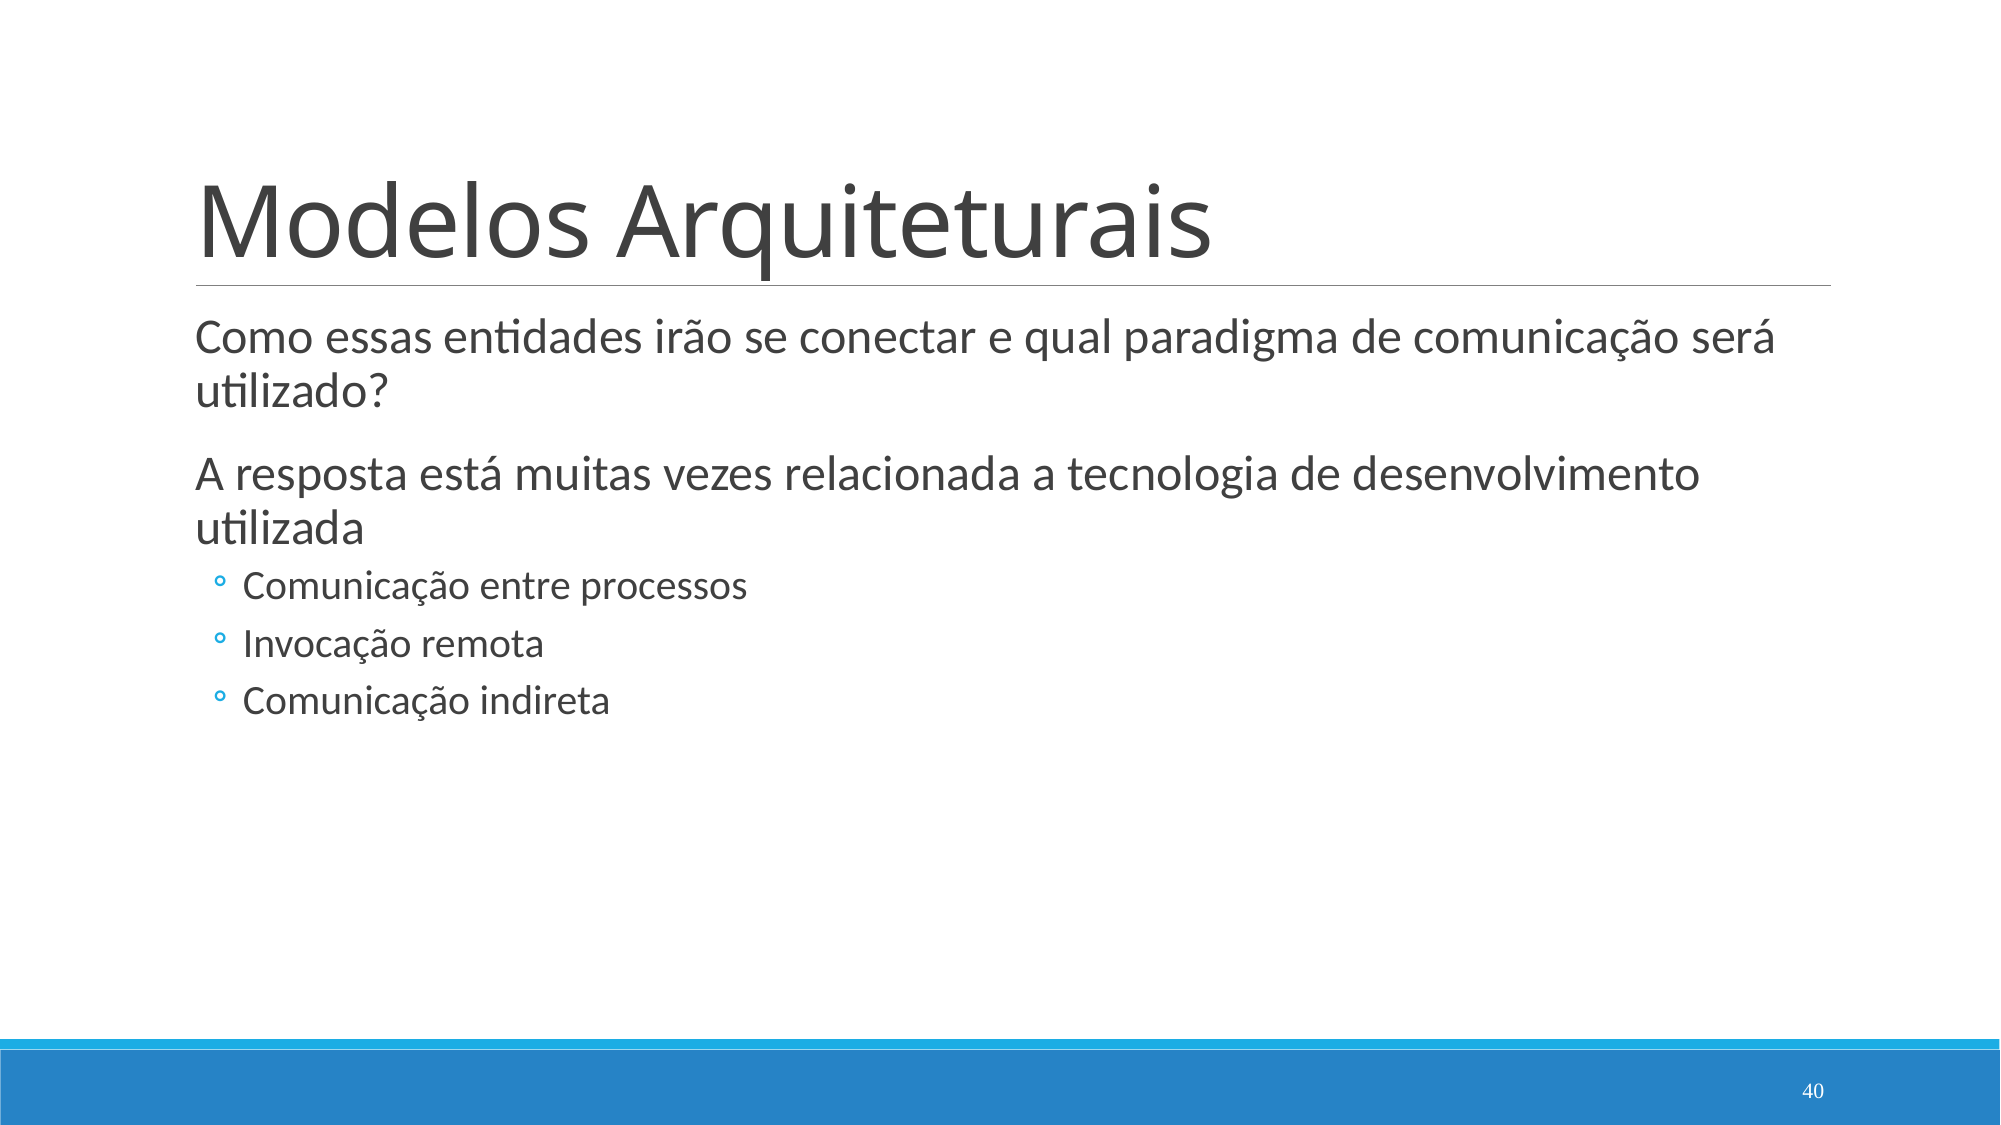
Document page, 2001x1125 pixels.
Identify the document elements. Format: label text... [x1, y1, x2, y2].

list Como essas entidades irão se conectar e qual paradigma de comunicação será utilizado? A resposta está muitas vezes relacionada a tecnologia de desenvolvimento utilizada Comunicação entre processos Invocação remota Comunicação indireta [180, 302, 1830, 963]
title Modelos Arquiteturais [180, 47, 1830, 285]
slide_number 40 [1624, 1059, 1840, 1120]
